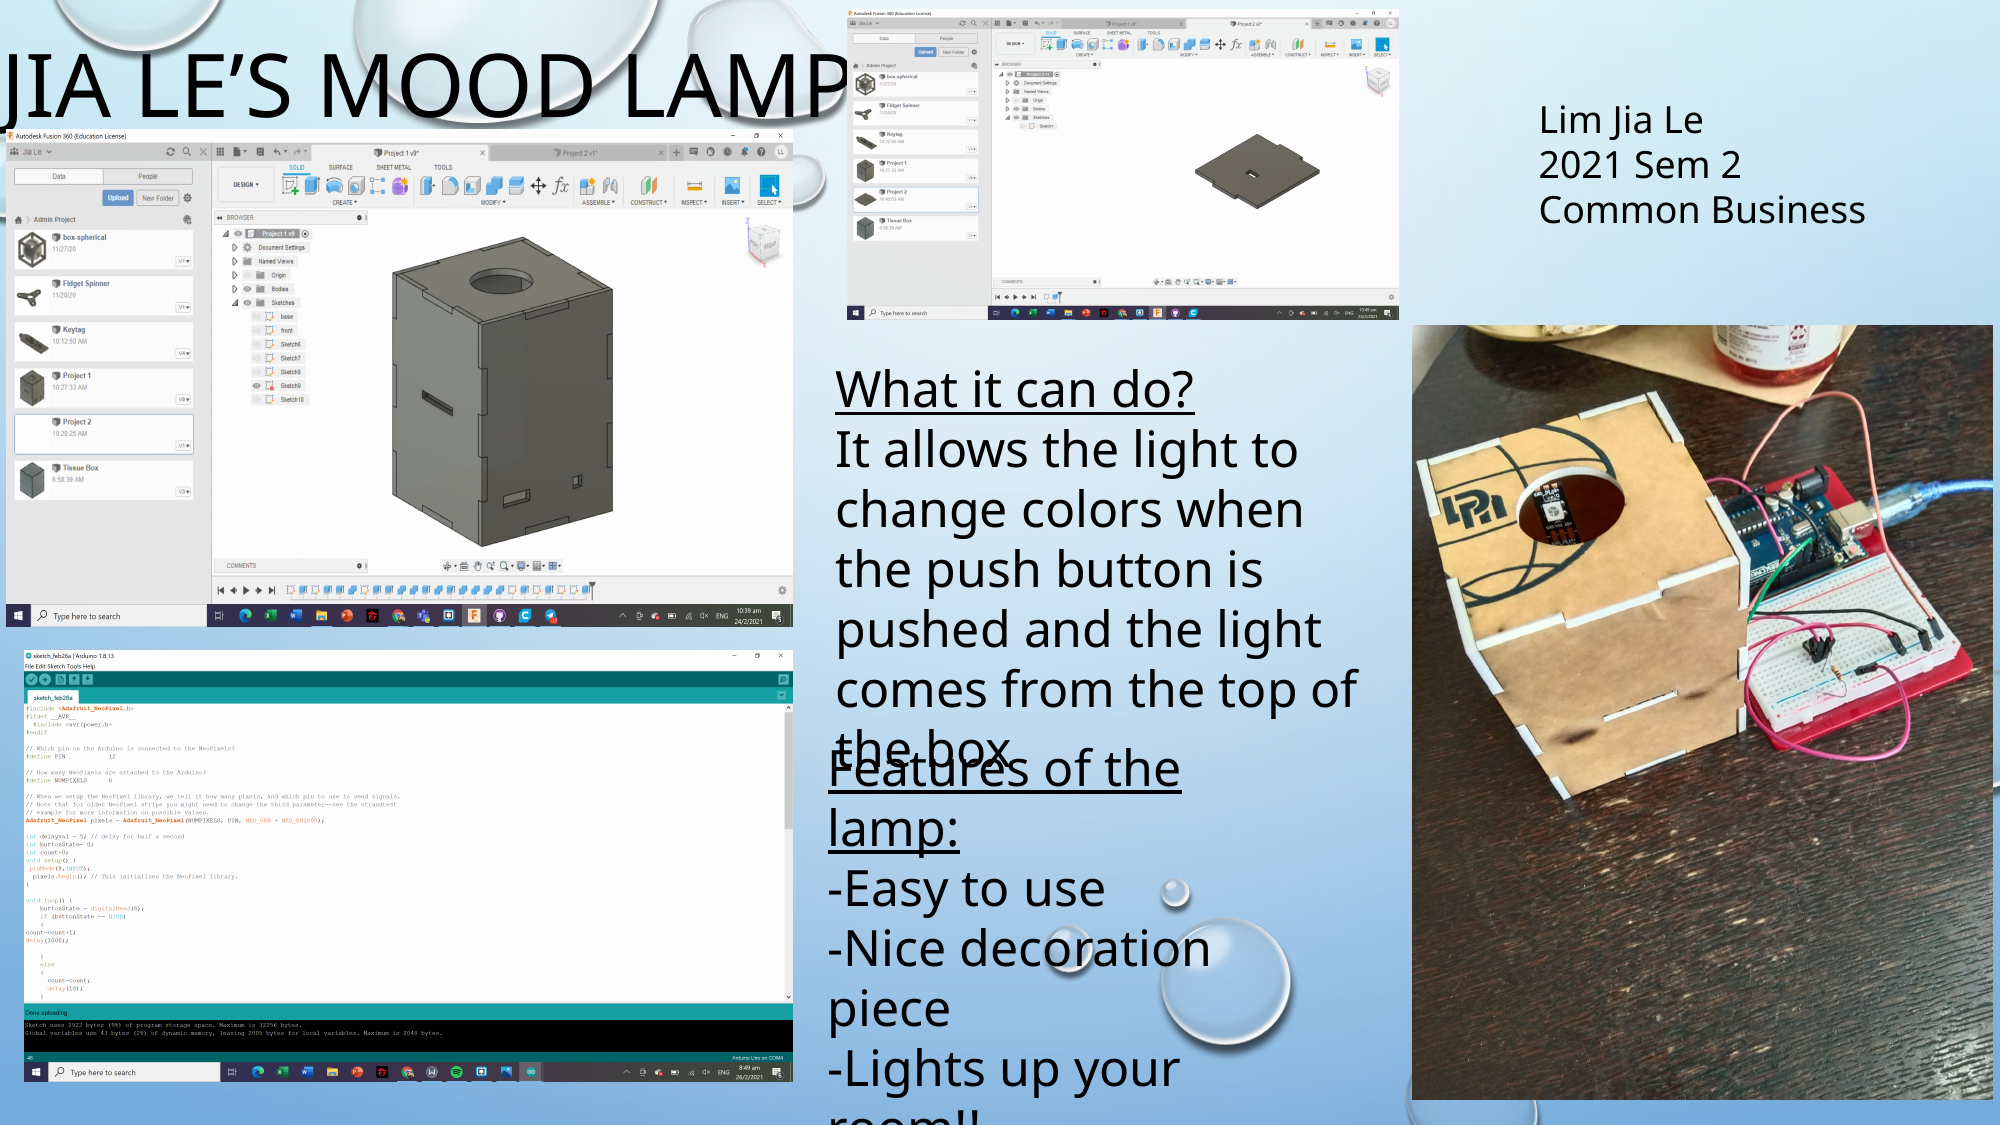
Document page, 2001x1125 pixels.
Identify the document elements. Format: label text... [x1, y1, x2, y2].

picture [0, 0, 2000, 1125]
text_box What it can do? It allows the light to change colors when the push button is pushed and the light comes from the top of the box [820, 350, 1399, 786]
text_box Features of the lamp: -Easy to use -Nice decoration piece -Lights up your room!! [812, 729, 1326, 1125]
text_box Lim Jia Le 2021 Sem 2 Common Business [1523, 88, 1882, 239]
title Jia Le’s Mood lamp [0, 9, 846, 145]
